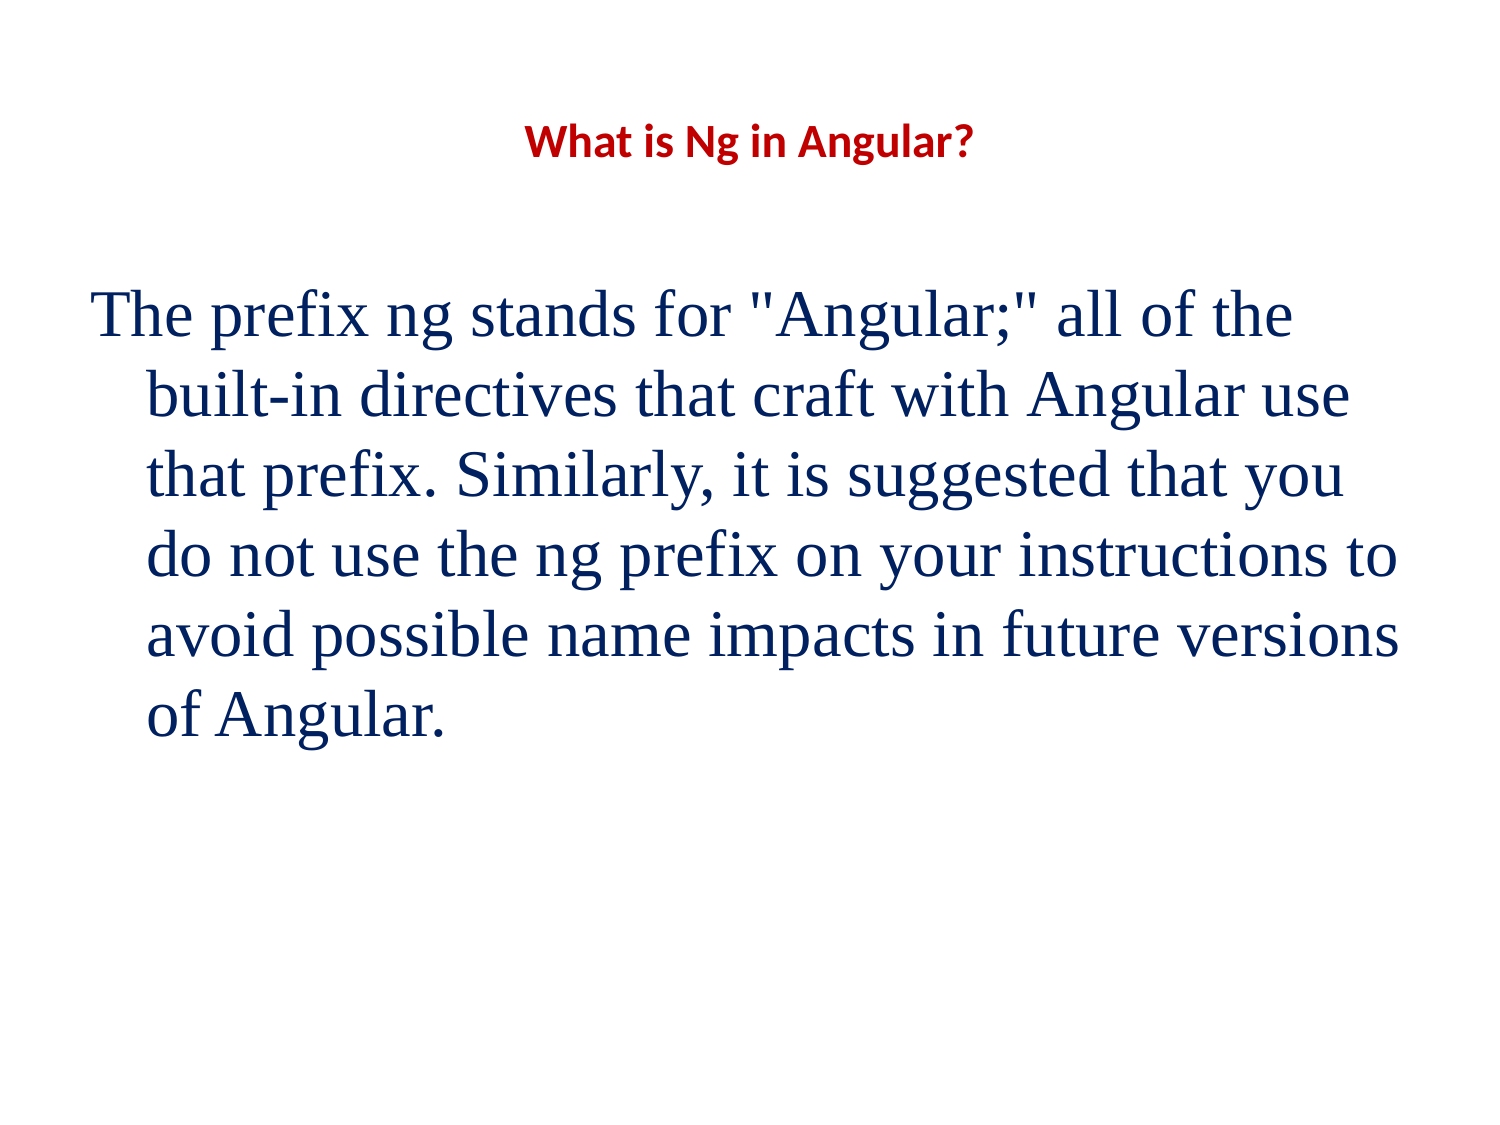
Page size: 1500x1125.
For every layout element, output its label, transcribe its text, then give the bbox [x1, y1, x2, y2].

list The prefix ng stands for "Angular;" all of the built-in directives that craft with Angular use that prefix. Similarly, it is suggested that you do not use the ng prefix on your instructions to avoid possible name impacts in future versions of Angular. [75, 262, 1425, 1005]
title What is Ng in Angular? [75, 45, 1425, 233]
